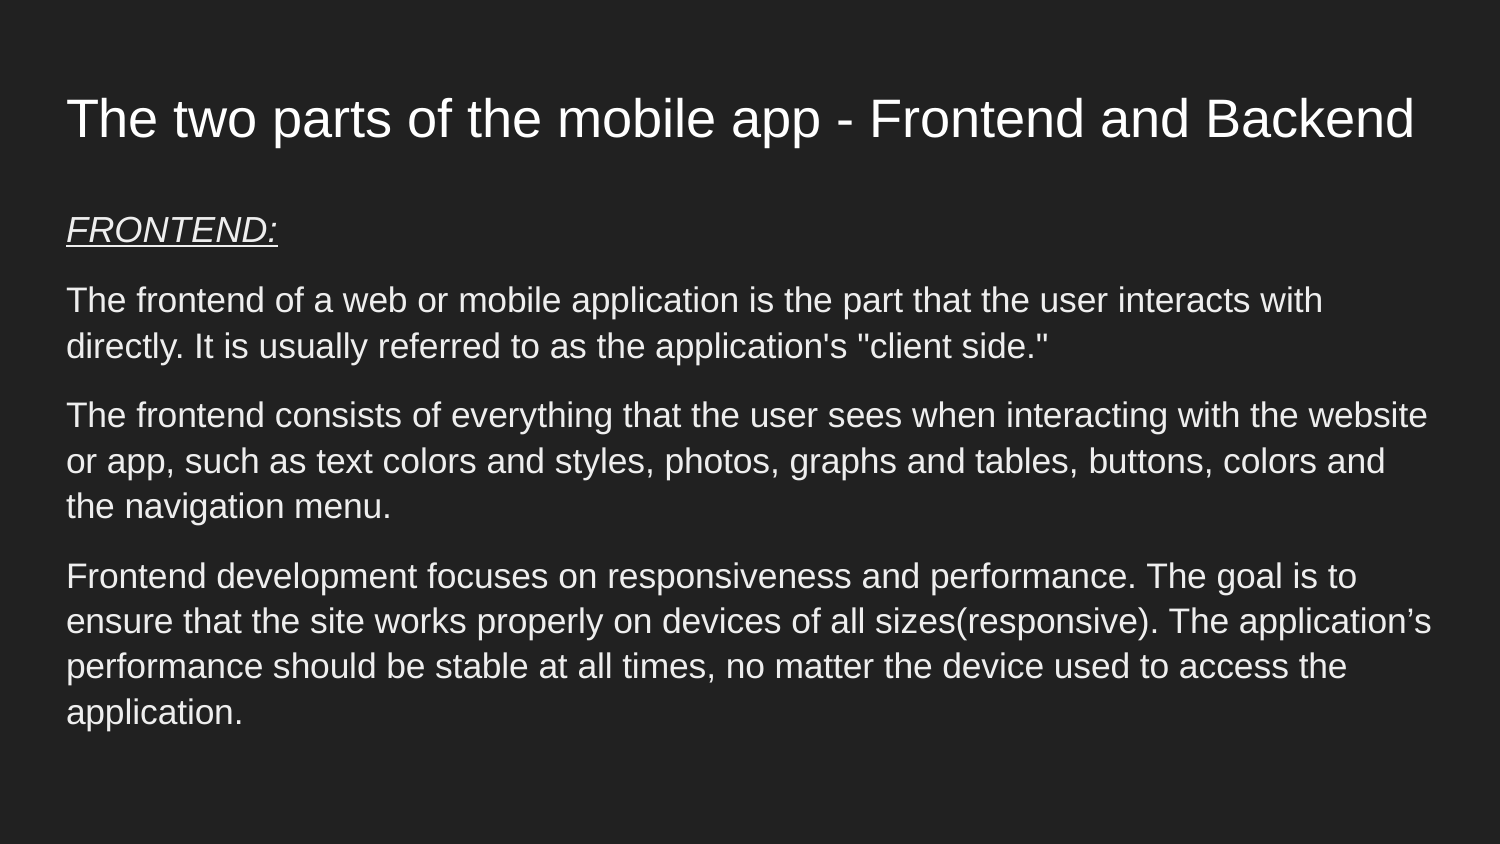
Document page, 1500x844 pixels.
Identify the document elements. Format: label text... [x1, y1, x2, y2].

title The two parts of the mobile app - Frontend and Backend [51, 72, 1449, 167]
list FRONTEND: The frontend of a web or mobile application is the part that the user interacts with directly. It is usually referred to as the application's "client side." The frontend consists of everything that the user sees when interacting with the website or app, such as text colors and styles, photos, graphs and tables, buttons, colors and the navigation menu. Frontend development focuses on responsiveness and performance. The goal is to ensure that the site works properly on devices of all sizes(responsive). The application’s performance should be stable at all times, no matter the device used to access the application. [51, 189, 1449, 750]
